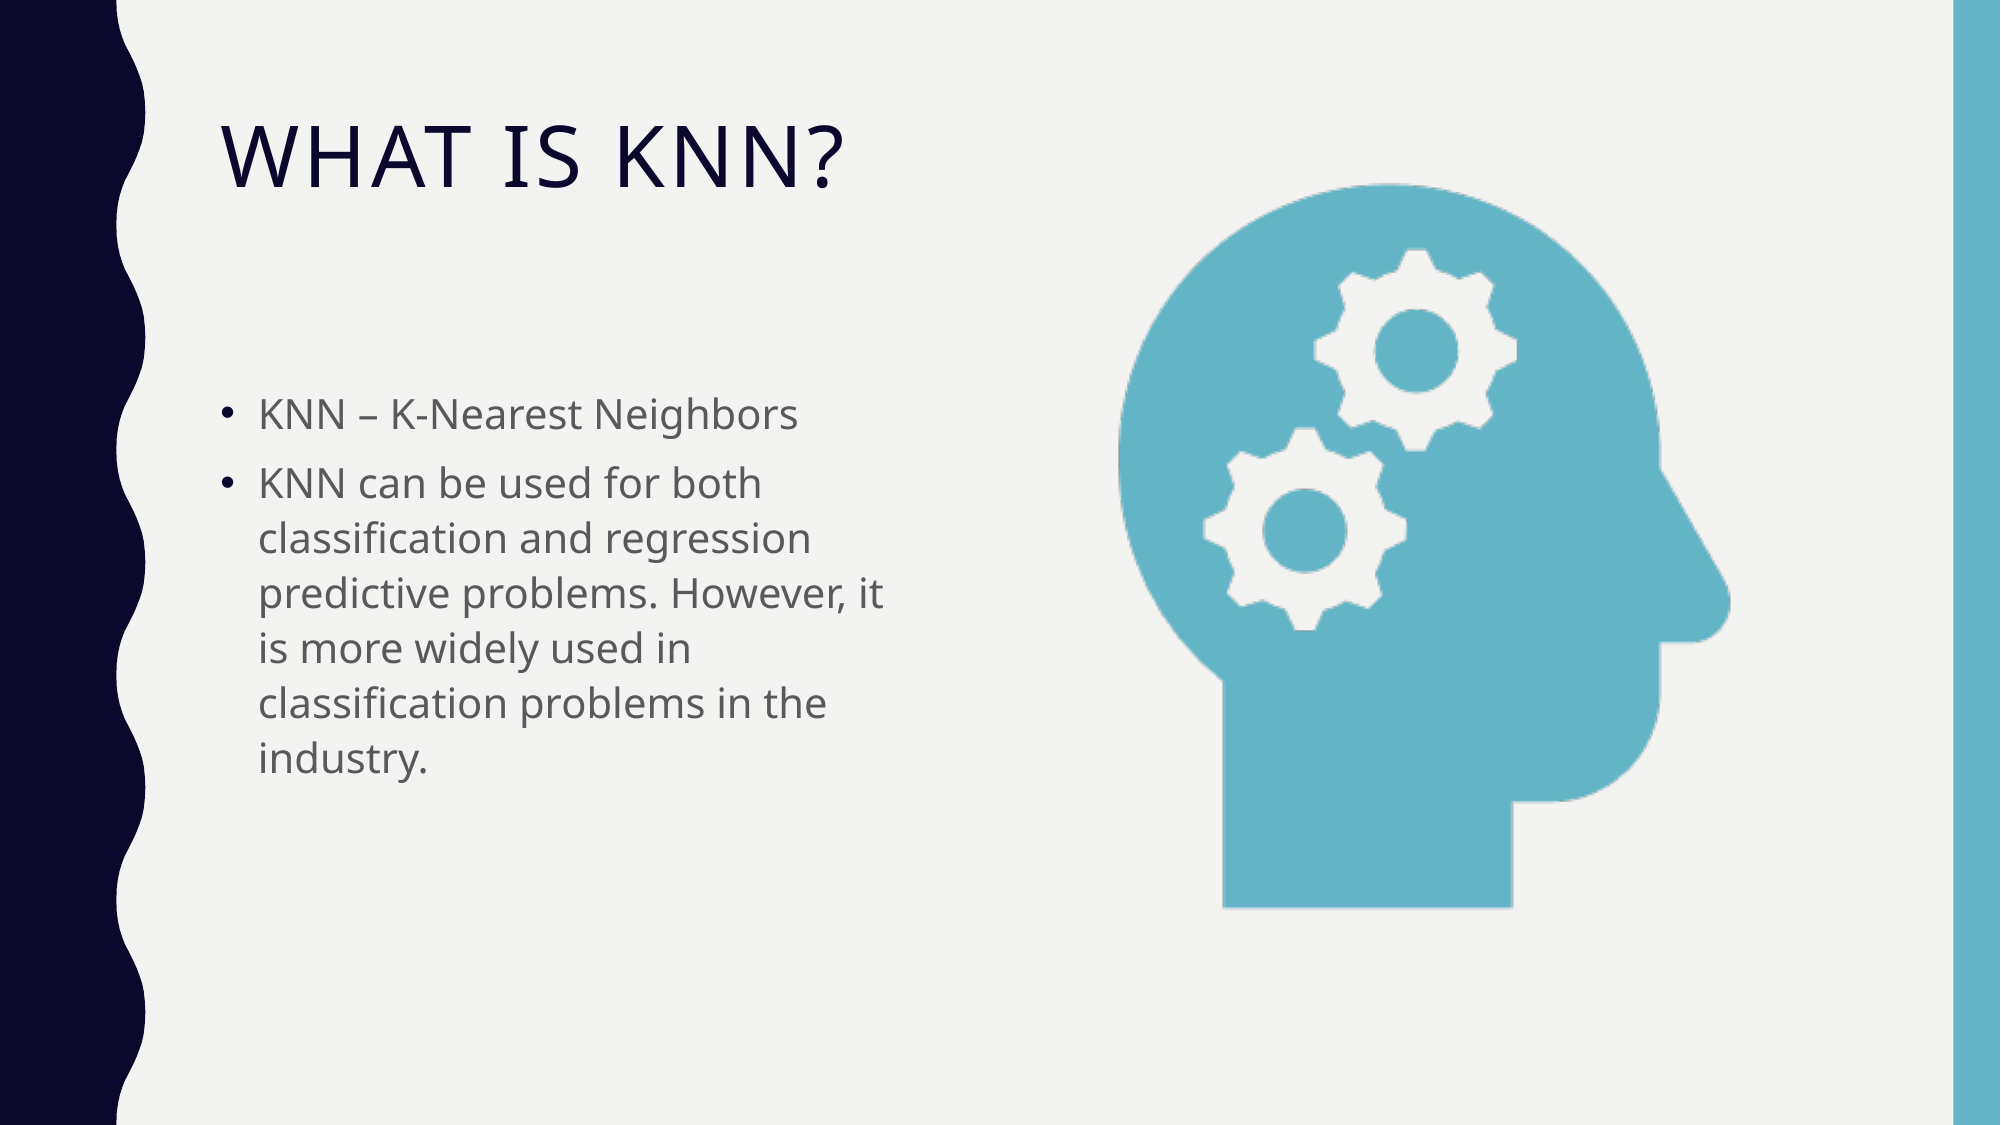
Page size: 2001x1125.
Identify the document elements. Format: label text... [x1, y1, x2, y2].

title What is knn? [205, 105, 921, 323]
picture [1000, 139, 1850, 990]
list KNN – K-Nearest Neighbors KNN can be used for both classification and regression predictive problems. However, it is more widely used in classification problems in the industry. [205, 375, 922, 965]
